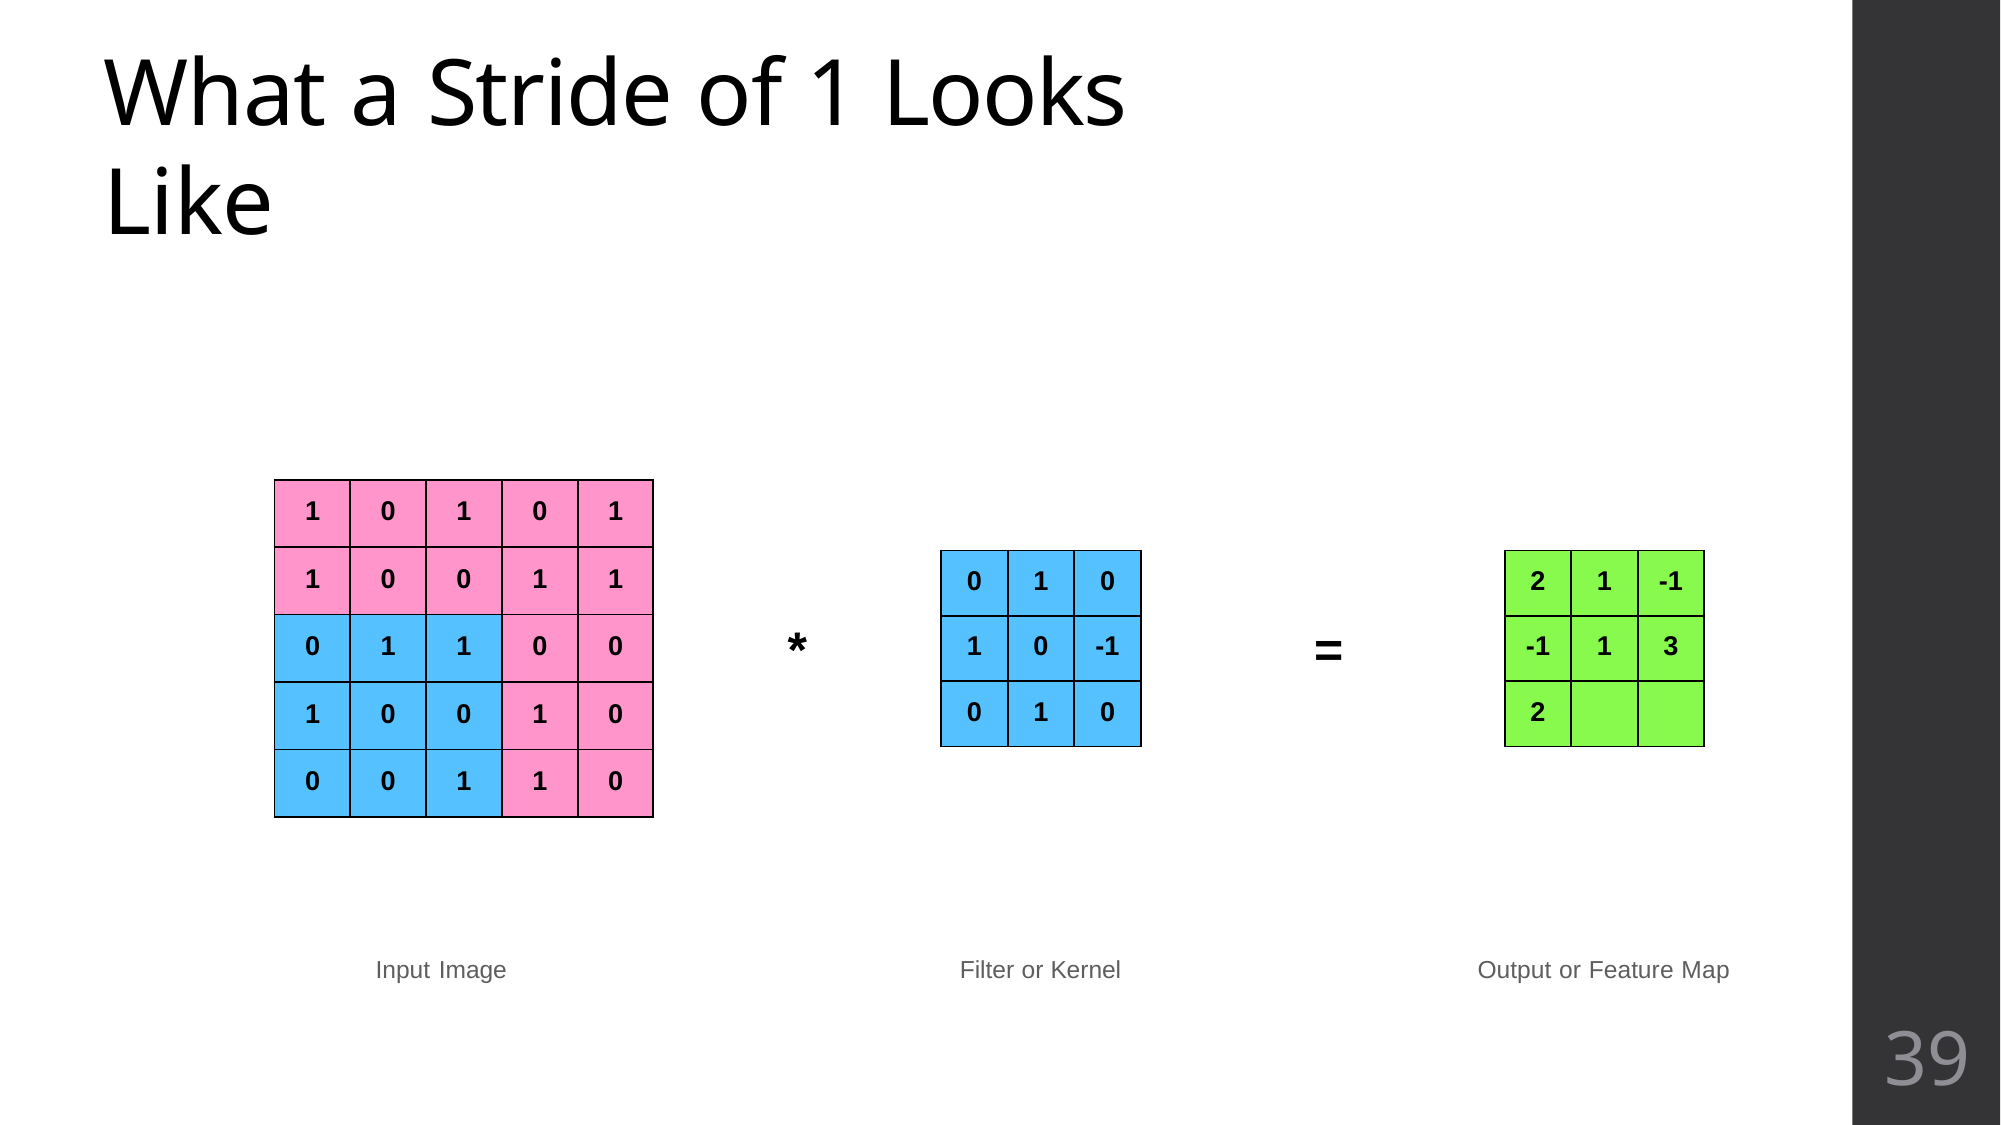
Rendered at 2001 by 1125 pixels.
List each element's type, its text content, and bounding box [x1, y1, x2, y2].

table_cell 0 [427, 548, 501, 614]
table_cell 0 [427, 683, 501, 749]
table_cell 3 [1639, 617, 1703, 680]
table_cell 0 [1009, 617, 1073, 680]
title What a Stride of 1 Looks Like [101, 32, 1290, 254]
table_cell 0 [351, 548, 425, 614]
table_cell 0 [351, 683, 425, 749]
table_header 1 [427, 481, 501, 546]
table_header 0 [351, 481, 425, 546]
table_cell 1 [351, 615, 425, 681]
table_header 0 [503, 481, 577, 546]
table_cell 1 [1009, 682, 1073, 746]
table_cell 0 [579, 750, 652, 816]
table_cell 0 [579, 683, 652, 749]
table_header 2 [1506, 551, 1570, 615]
table_header 1 [579, 481, 652, 546]
text_box Input Image [374, 952, 510, 984]
table_cell 1 [503, 683, 577, 749]
table_cell [1572, 682, 1637, 746]
table_cell 1 [1572, 617, 1637, 680]
table_cell 1 [275, 683, 349, 749]
table_cell [1639, 682, 1703, 746]
table_header -1 [1639, 551, 1703, 615]
text_box Output or Feature Map [1476, 952, 1735, 984]
table_cell 0 [275, 750, 349, 816]
table_cell 0 [351, 750, 425, 816]
table_cell 1 [427, 615, 501, 681]
table_cell 1 [579, 548, 652, 614]
table_header 1 [1572, 551, 1637, 615]
table_cell 1 [503, 750, 577, 816]
table_cell 1 [275, 548, 349, 614]
table_cell 1 [427, 750, 501, 816]
table_cell 2 [1506, 682, 1570, 746]
table_header 0 [942, 551, 1007, 615]
text_box = [1312, 616, 1346, 678]
text_box Filter or Kernel [958, 952, 1125, 984]
table_cell -1 [1506, 617, 1570, 680]
table_header 0 [1075, 551, 1140, 615]
text_box * [786, 616, 810, 678]
table_cell 0 [503, 615, 577, 681]
table_header 1 [1009, 551, 1073, 615]
table_cell 1 [503, 548, 577, 614]
table_cell 0 [579, 615, 652, 681]
table_cell 0 [942, 682, 1007, 746]
table_cell 0 [275, 615, 349, 681]
slide_number 39 [1852, 1012, 2000, 1110]
table_cell 1 [942, 617, 1007, 680]
table_cell 0 [1075, 682, 1140, 746]
table_cell -1 [1075, 617, 1140, 680]
table_header 1 [275, 481, 349, 546]
